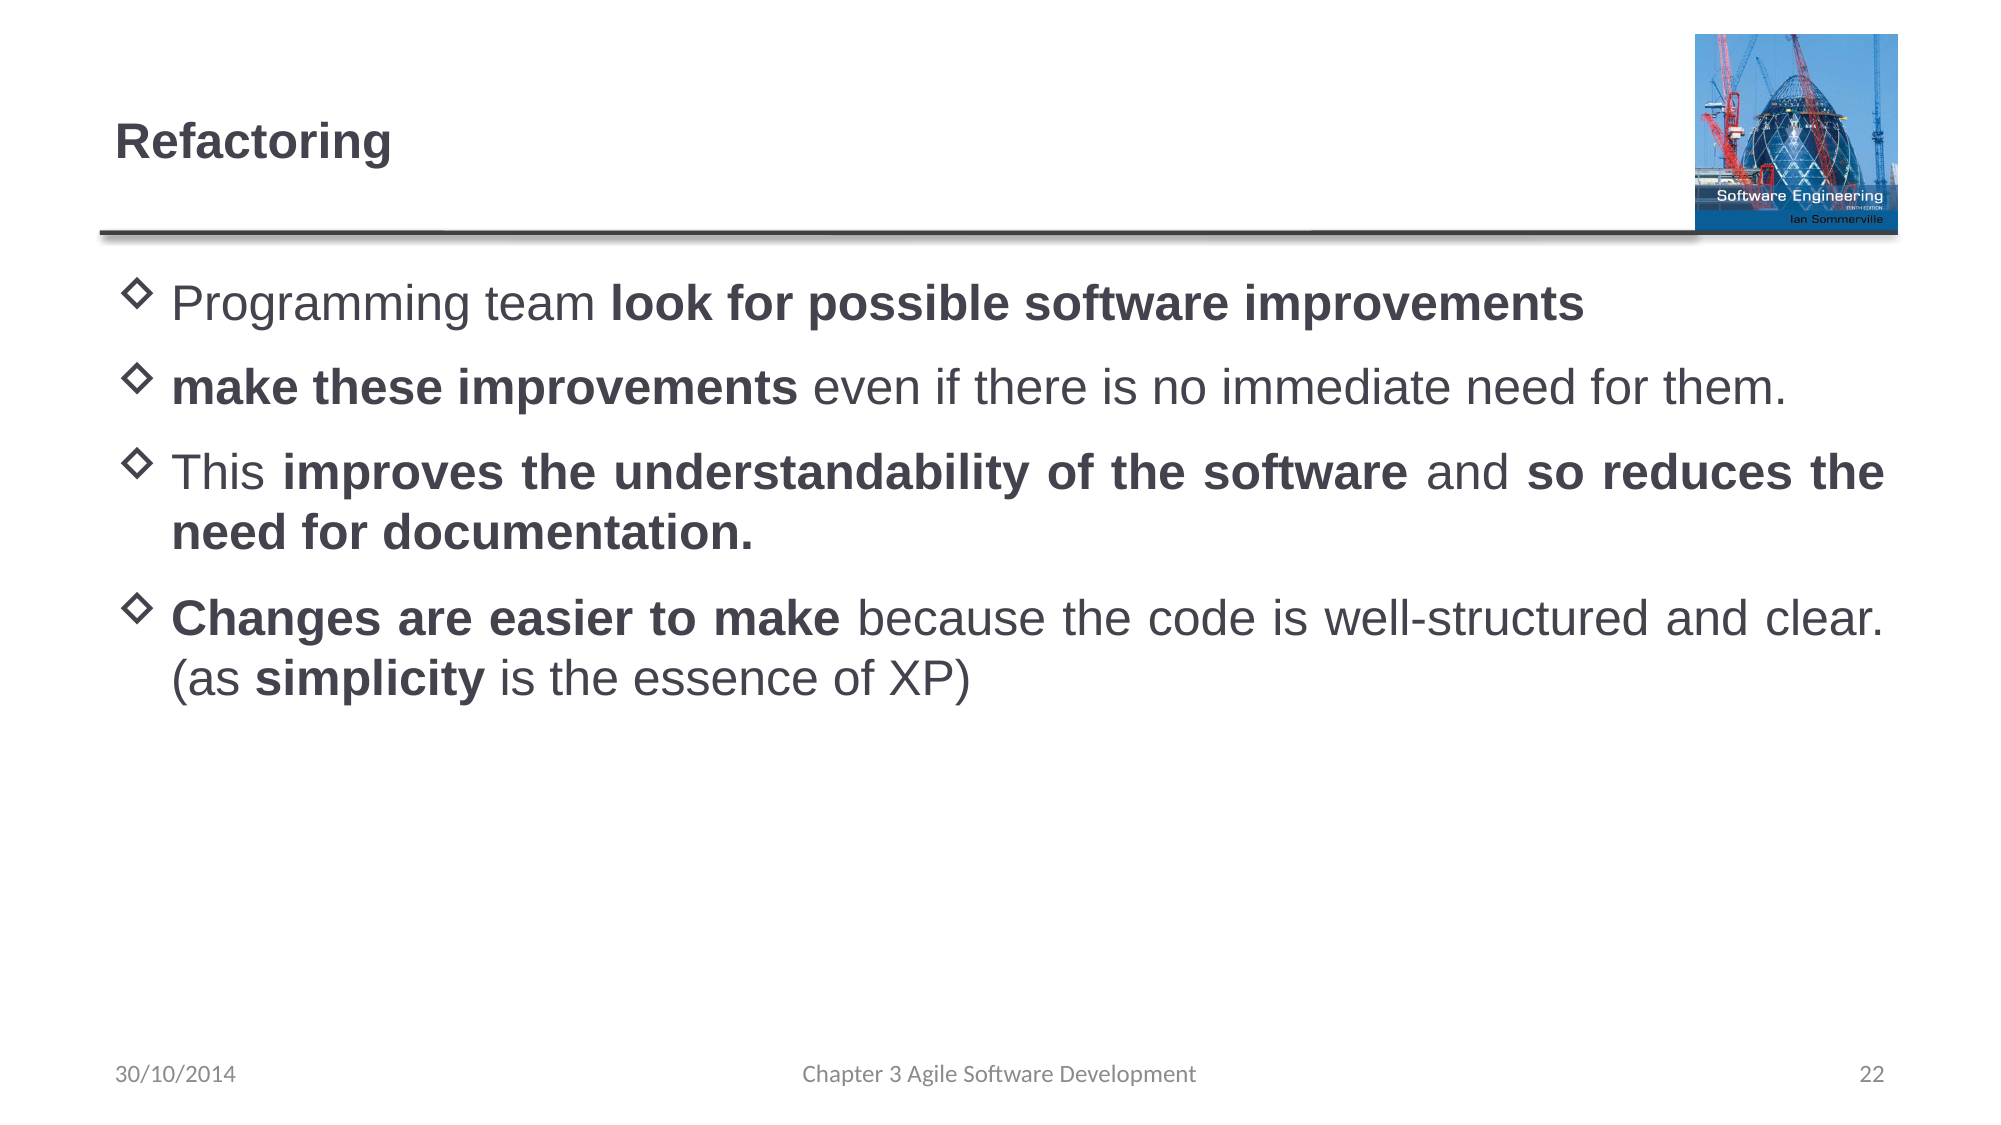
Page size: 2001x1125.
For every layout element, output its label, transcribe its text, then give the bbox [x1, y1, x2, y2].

picture [1695, 34, 1898, 230]
title Refactoring [99, 44, 1696, 233]
list Programming team look for possible software improvements make these improvements even if there is no immediate need for them. This improves the understandability of the software and so reduces the need for documentation. Changes are easier to make because the code is well-structured and clear. (as simplicity is the essence of XP) [99, 262, 1900, 1005]
slide_number 22 [1433, 1042, 1900, 1103]
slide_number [99, 1042, 567, 1103]
footer Chapter 3 Agile Software Development [683, 1042, 1317, 1103]
